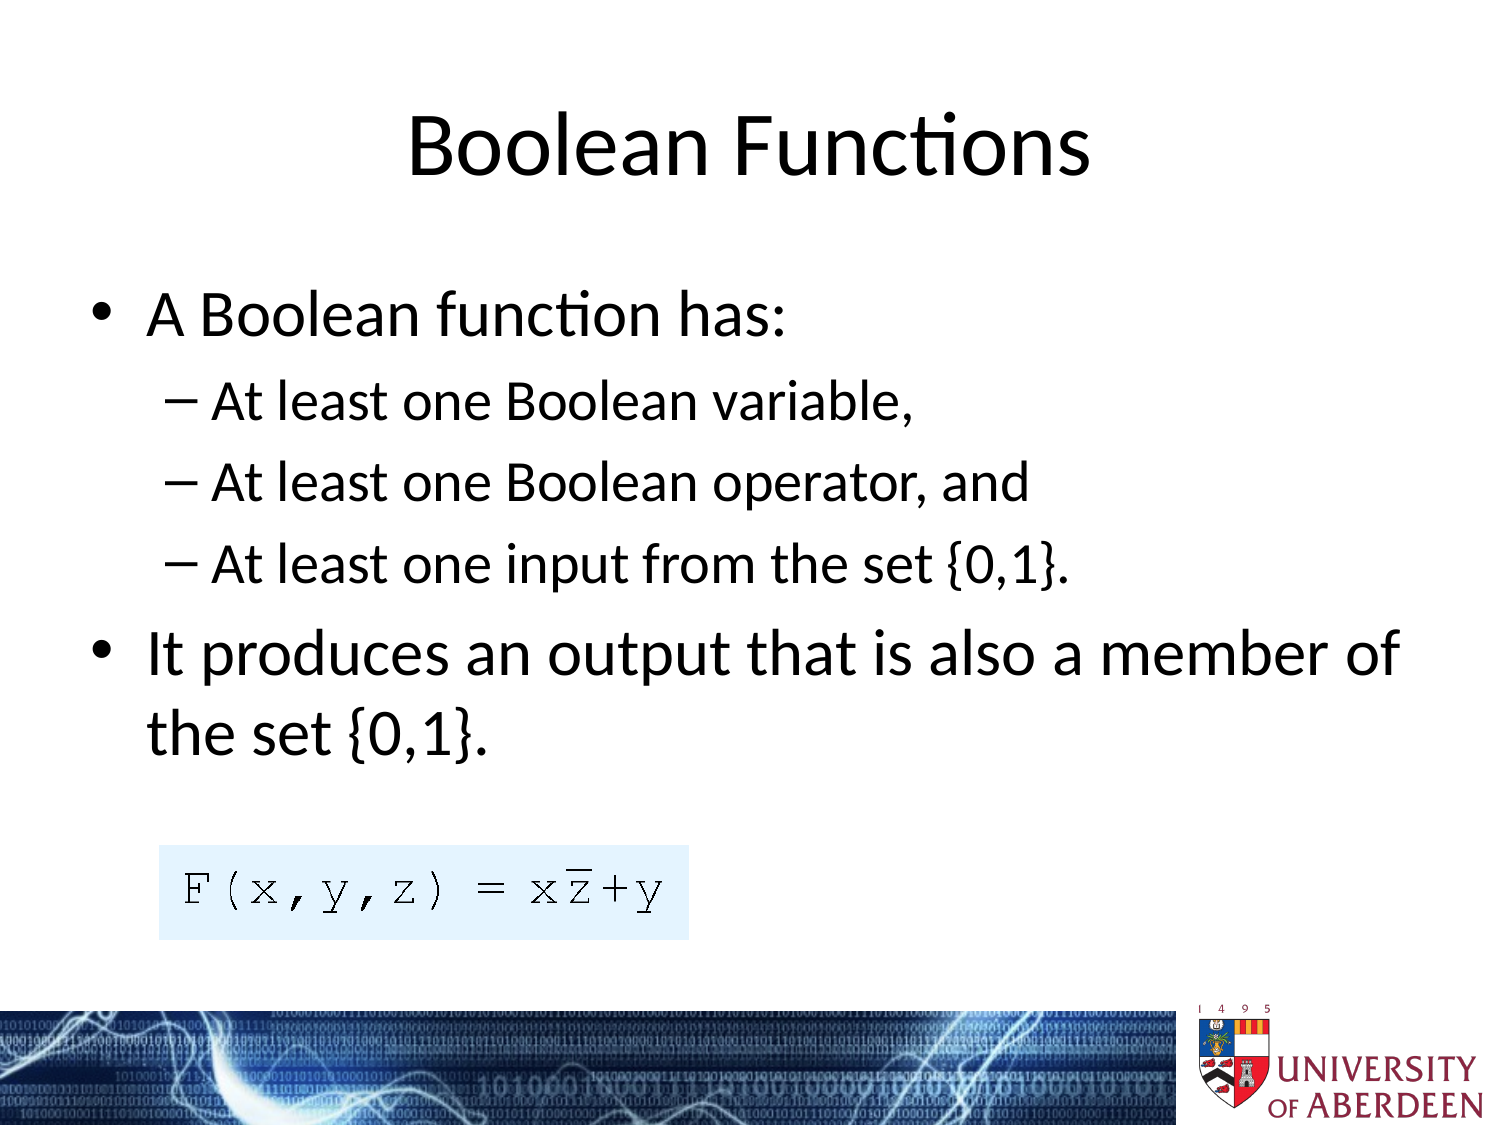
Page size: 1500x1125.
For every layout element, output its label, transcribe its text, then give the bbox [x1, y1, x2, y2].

picture [0, 1011, 1176, 1125]
picture [159, 845, 690, 940]
list A Boolean function has: At least one Boolean variable, At least one Boolean operator, and At least one input from the set {0,1}. It produces an output that is also a member of the set {0,1}. [75, 262, 1425, 1005]
title Boolean Functions [75, 45, 1425, 233]
